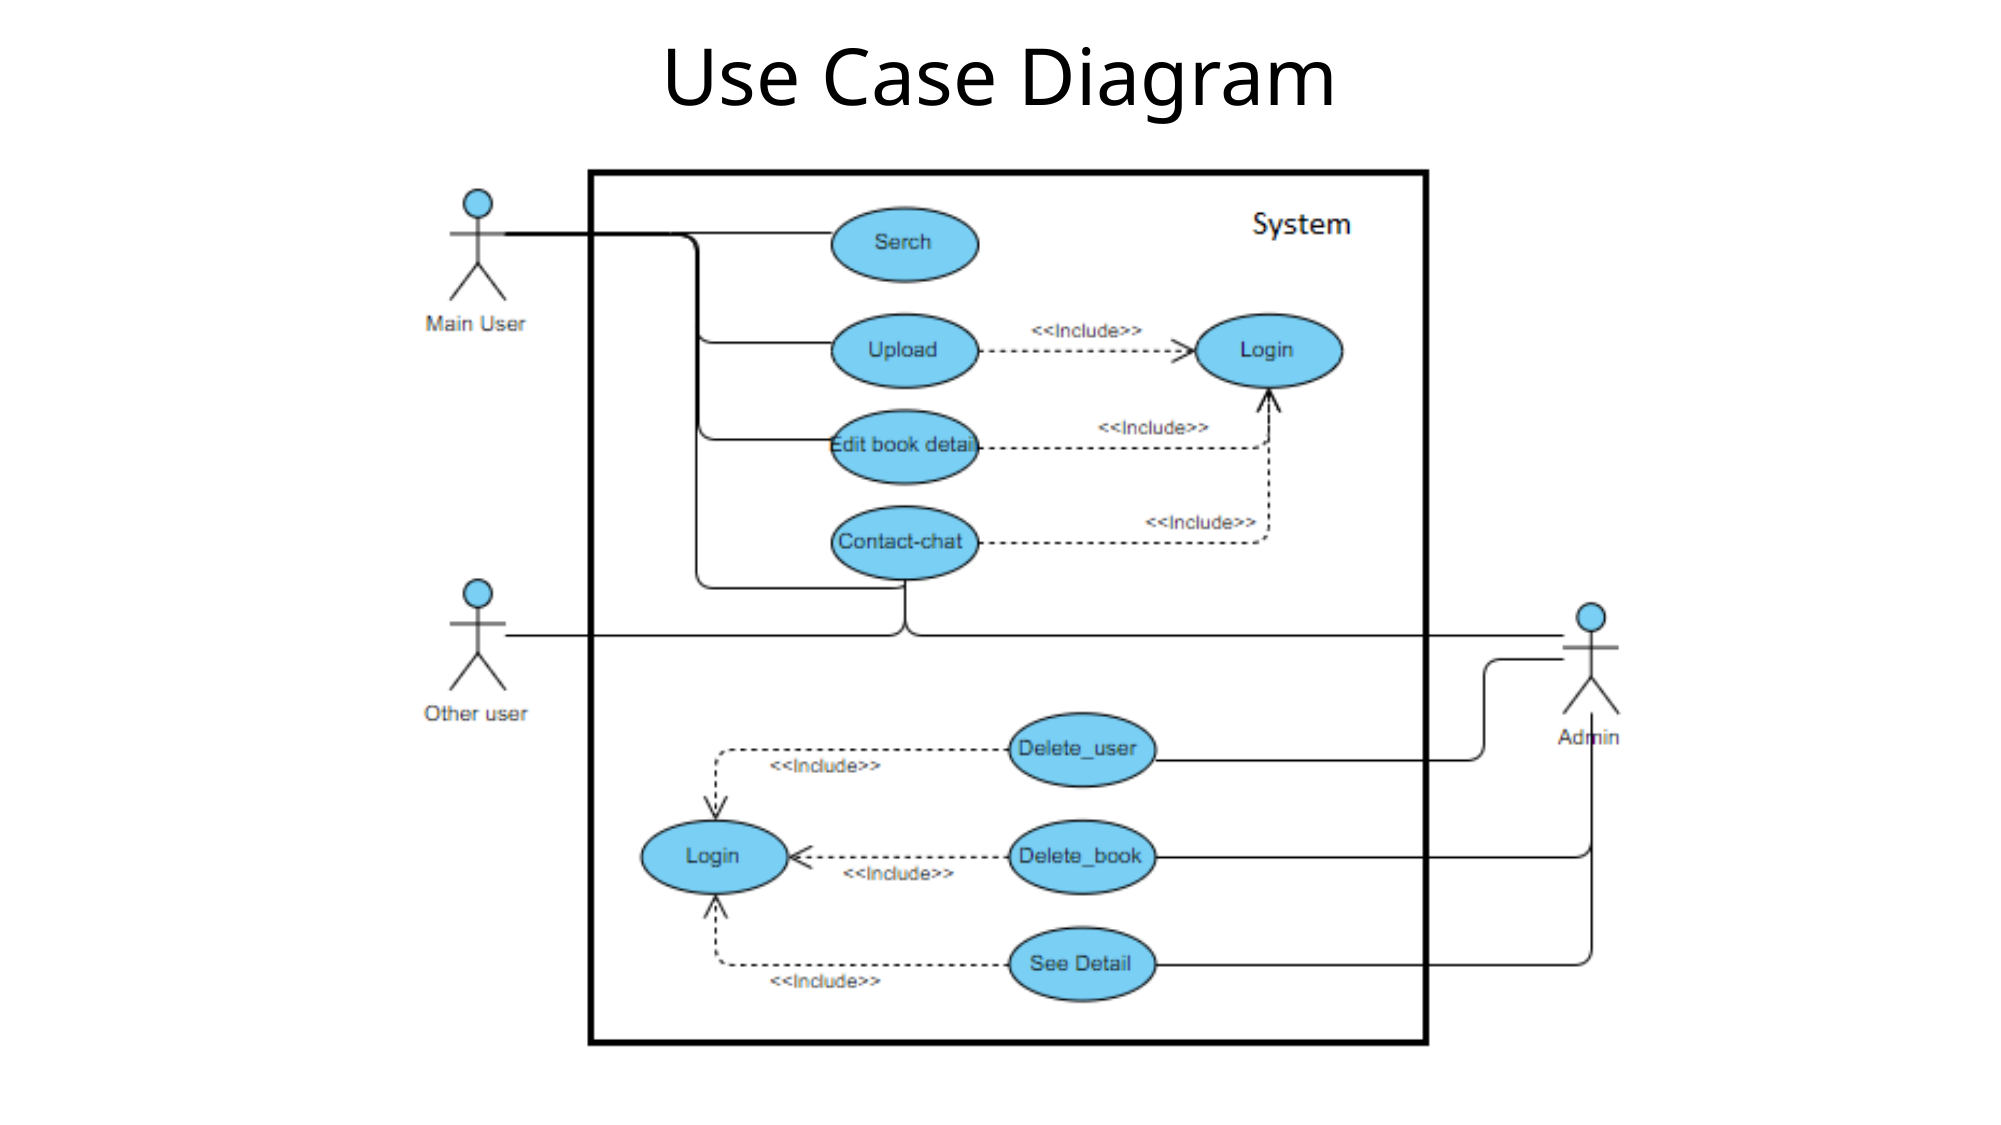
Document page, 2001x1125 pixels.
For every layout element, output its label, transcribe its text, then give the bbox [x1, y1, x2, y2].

picture [416, 157, 1645, 1068]
title Use Case Diagram [137, 29, 1863, 131]
